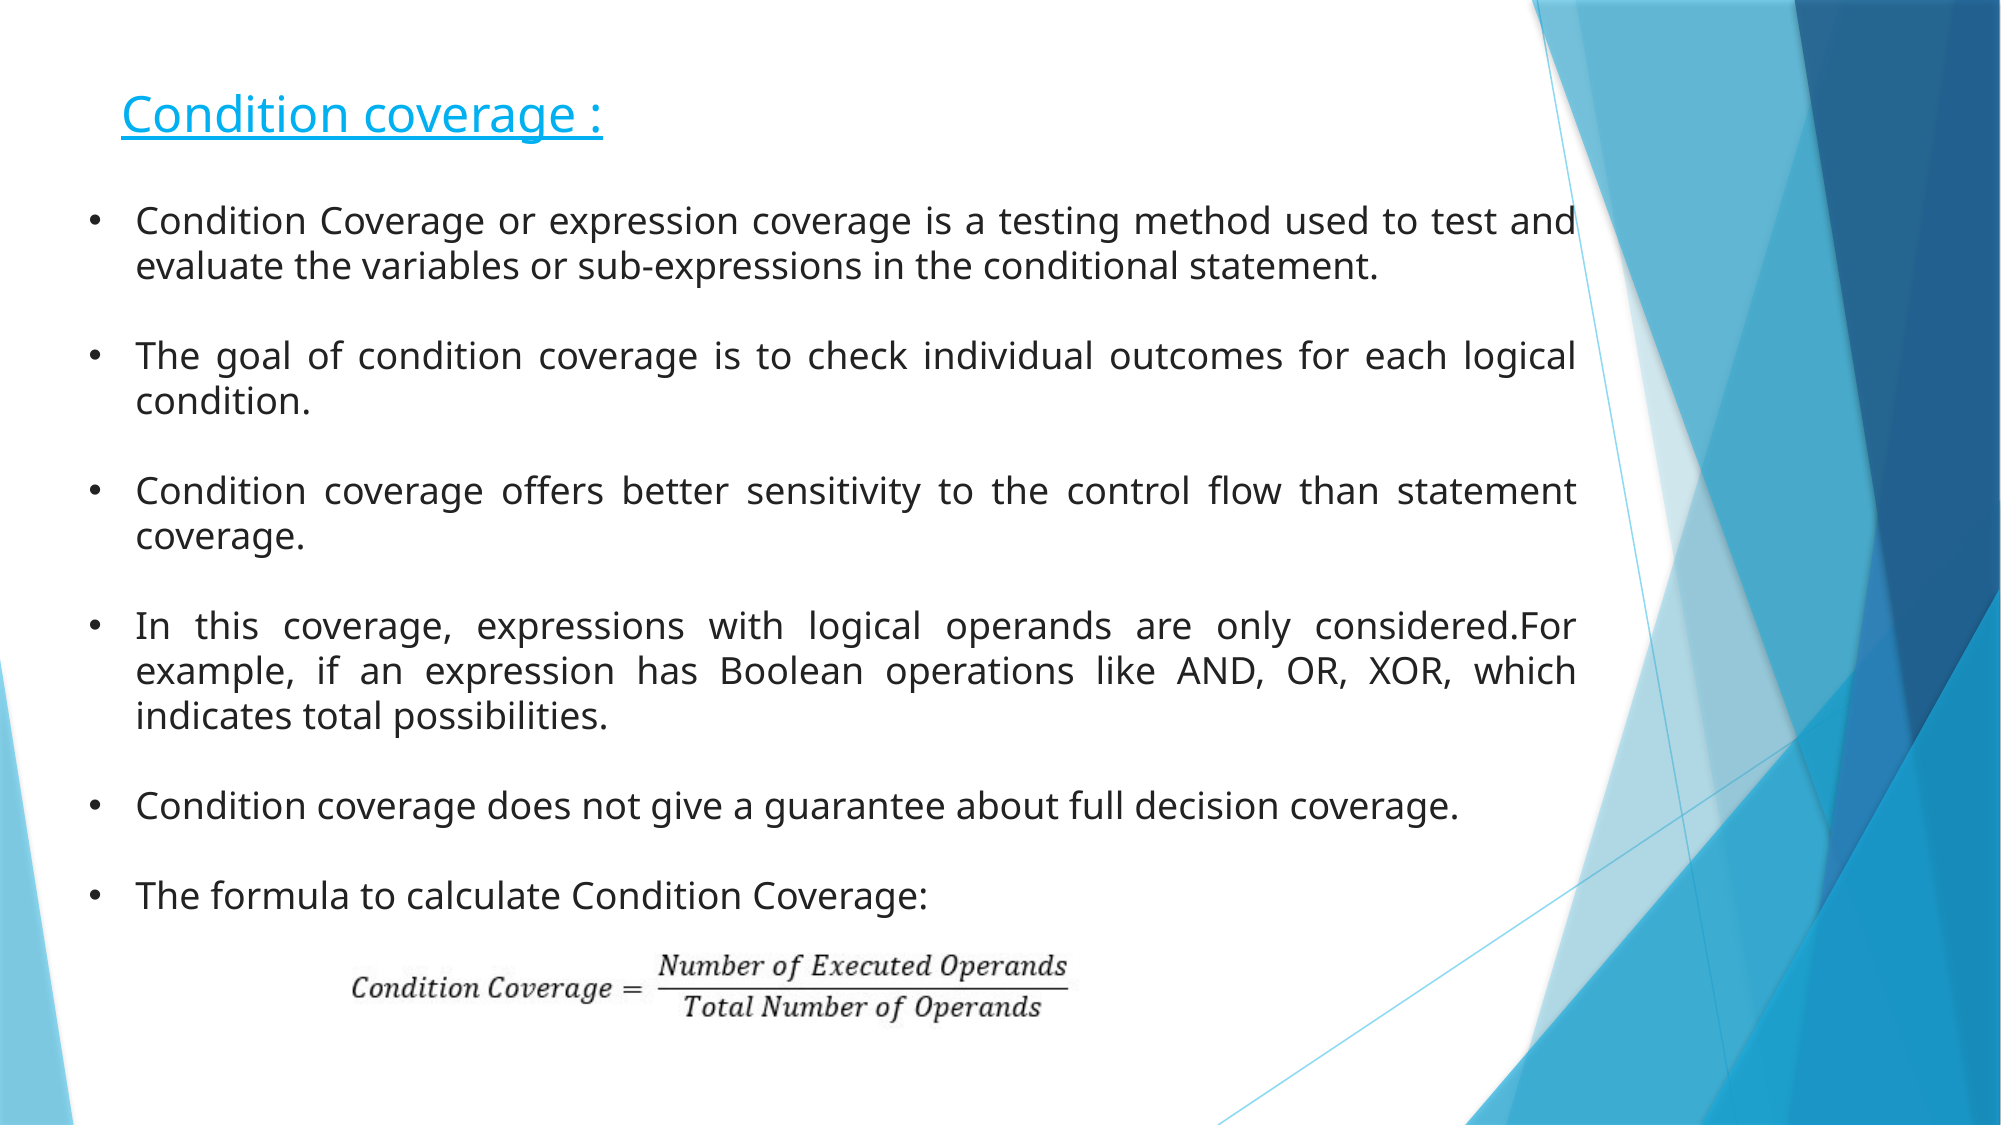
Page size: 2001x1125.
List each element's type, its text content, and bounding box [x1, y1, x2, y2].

text_box Condition Coverage or expression coverage is a testing method used to test and evaluate the variables or sub-expressions in the conditional statement. The goal of condition coverage is to check individual outcomes for each logical condition. Condition coverage offers better sensitivity to the control flow than statement coverage. In this coverage, expressions with logical operands are only considered.For example, if an expression has Boolean operations like AND, OR, XOR, which indicates total possibilities. Condition coverage does not give a guarantee about full decision coverage. The formula to calculate Condition Coverage: [73, 189, 1594, 1125]
picture [328, 928, 1095, 1039]
text_box Condition coverage : [106, 74, 1046, 189]
